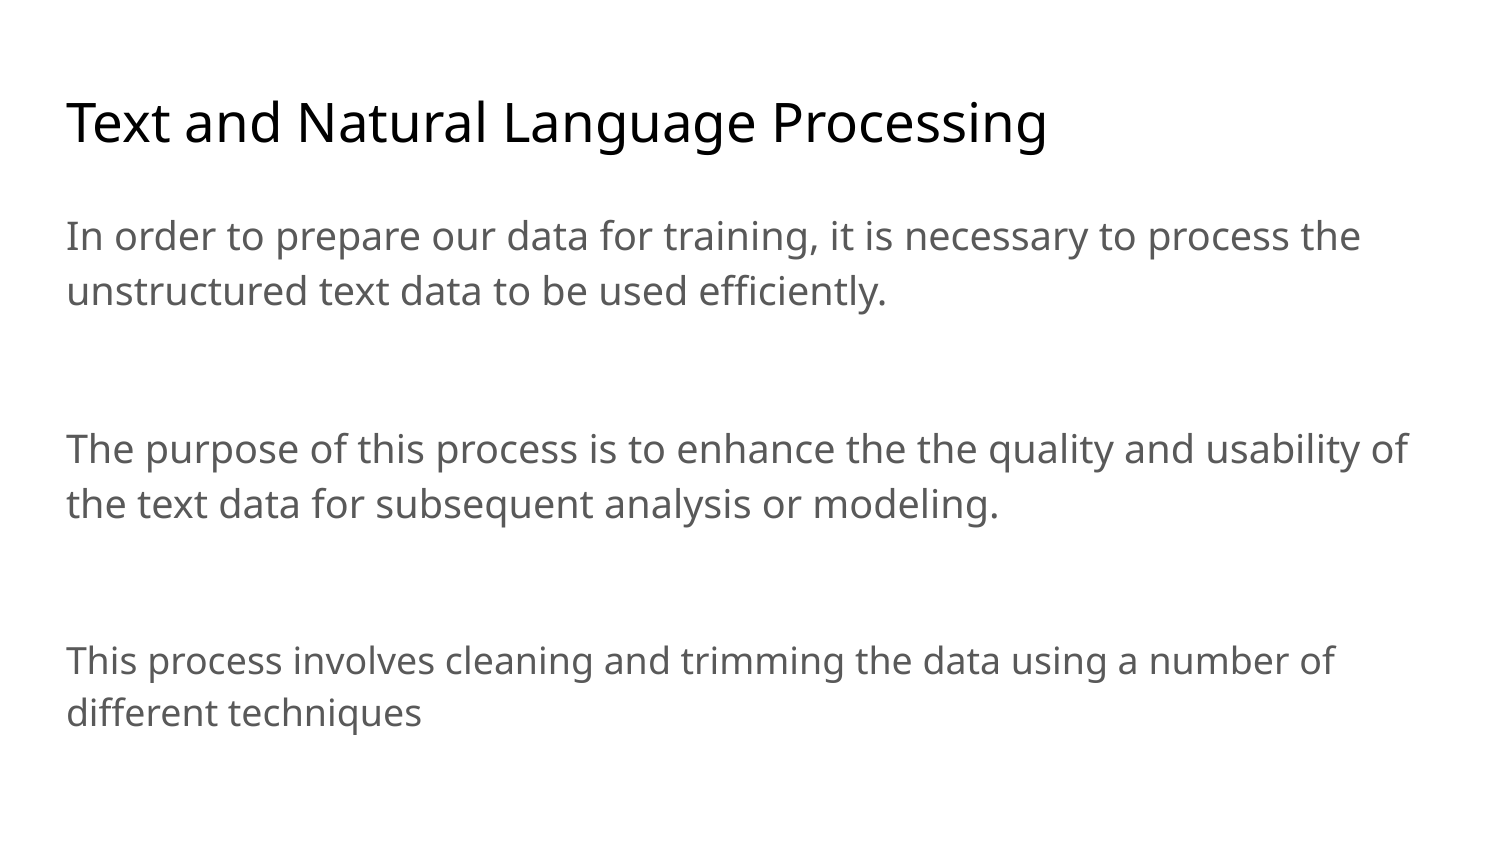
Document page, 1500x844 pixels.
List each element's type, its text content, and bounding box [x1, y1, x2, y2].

list In order to prepare our data for training, it is necessary to process the unstructured text data to be used efficiently. The purpose of this process is to enhance the the quality and usability of the text data for subsequent analysis or modeling. This process involves cleaning and trimming the data using a number of different techniques [51, 189, 1449, 750]
title Text and Natural Language Processing [51, 72, 1449, 167]
